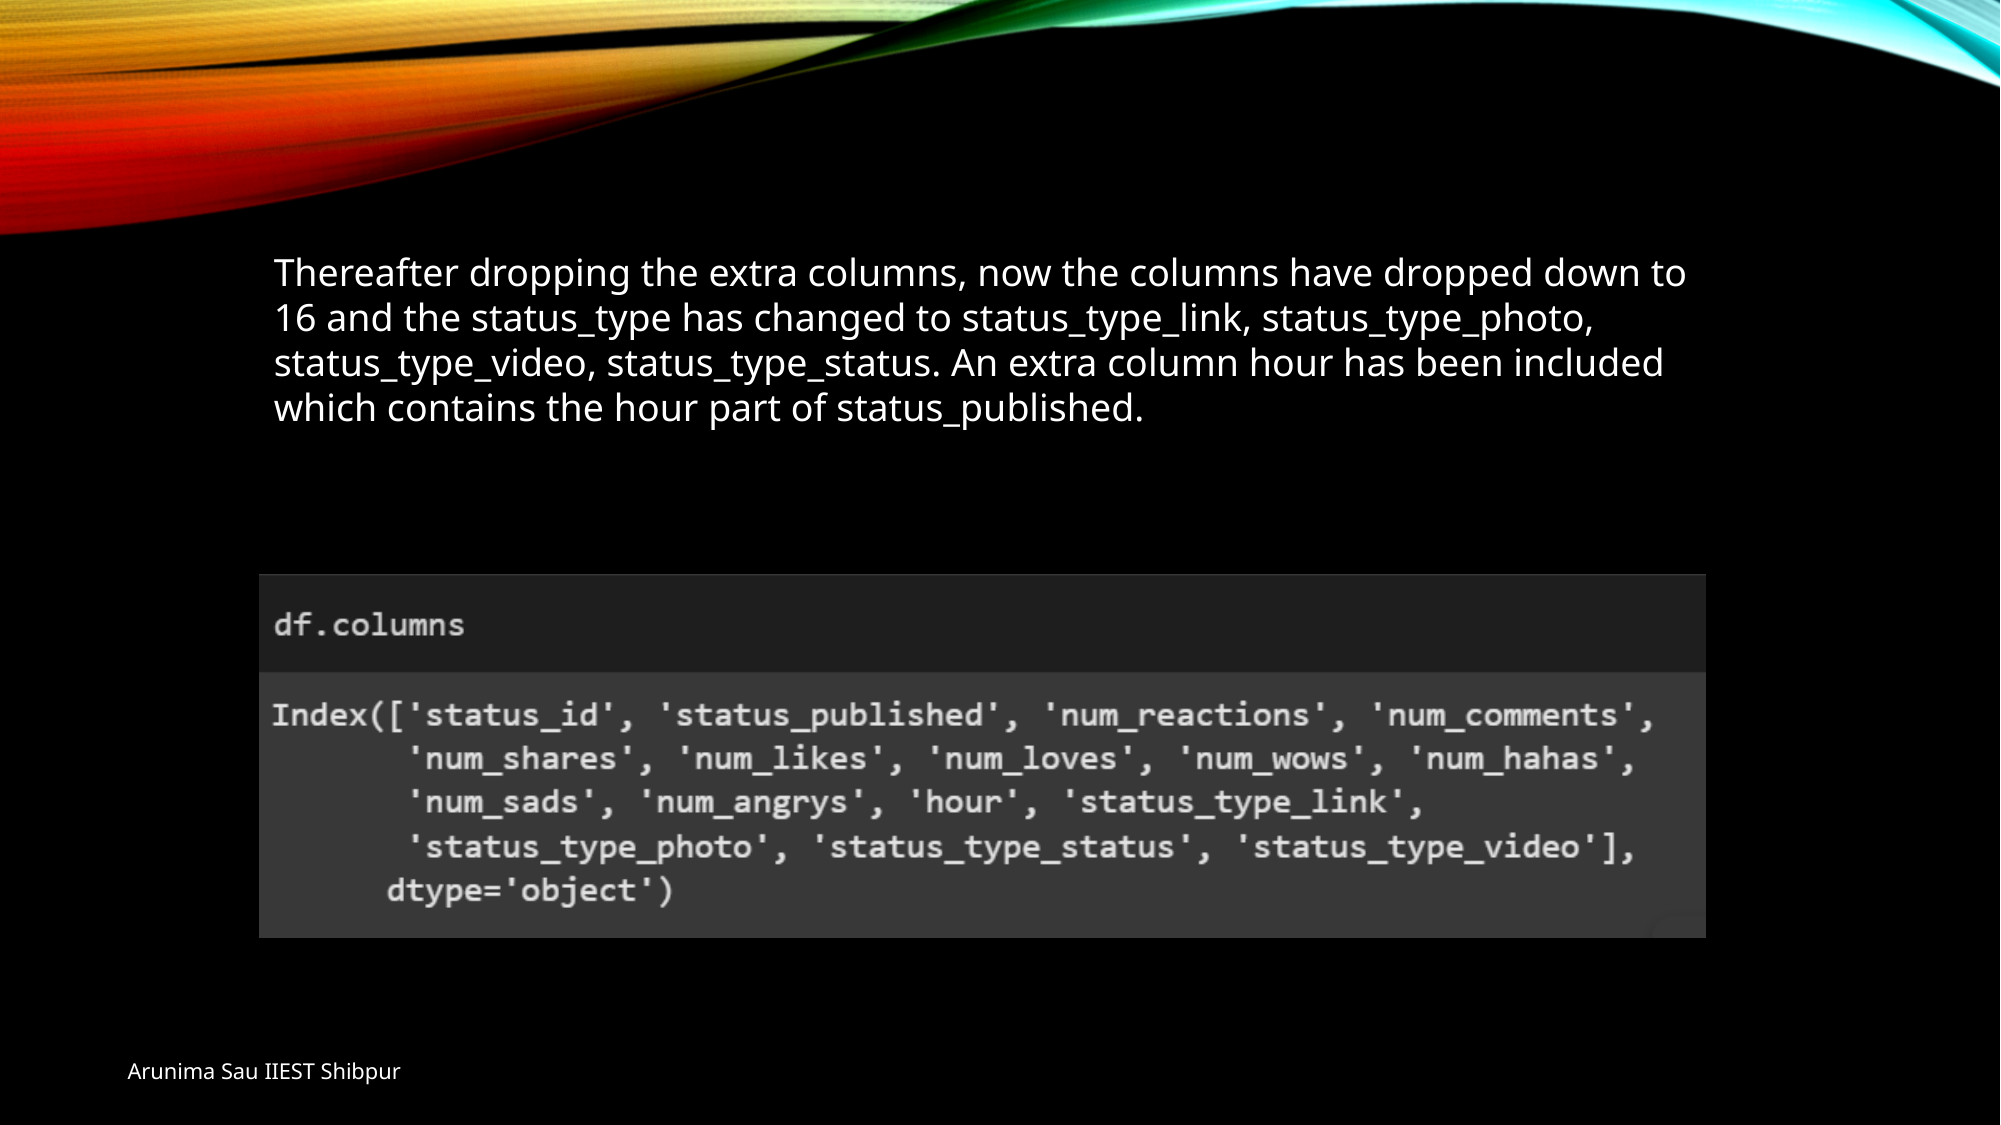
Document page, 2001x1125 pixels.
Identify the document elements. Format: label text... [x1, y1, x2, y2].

text_box Thereafter dropping the extra columns, now the columns have dropped down to 16 and the status_type has changed to status_type_link, status_type_photo, status_type_video, status_type_status. An extra column hour has been included which contains the hour part of status_published. [258, 241, 1741, 437]
footer Arunima Sau IIEST Shibpur [112, 1042, 1388, 1103]
picture [0, 0, 2000, 237]
picture [258, 573, 1707, 938]
